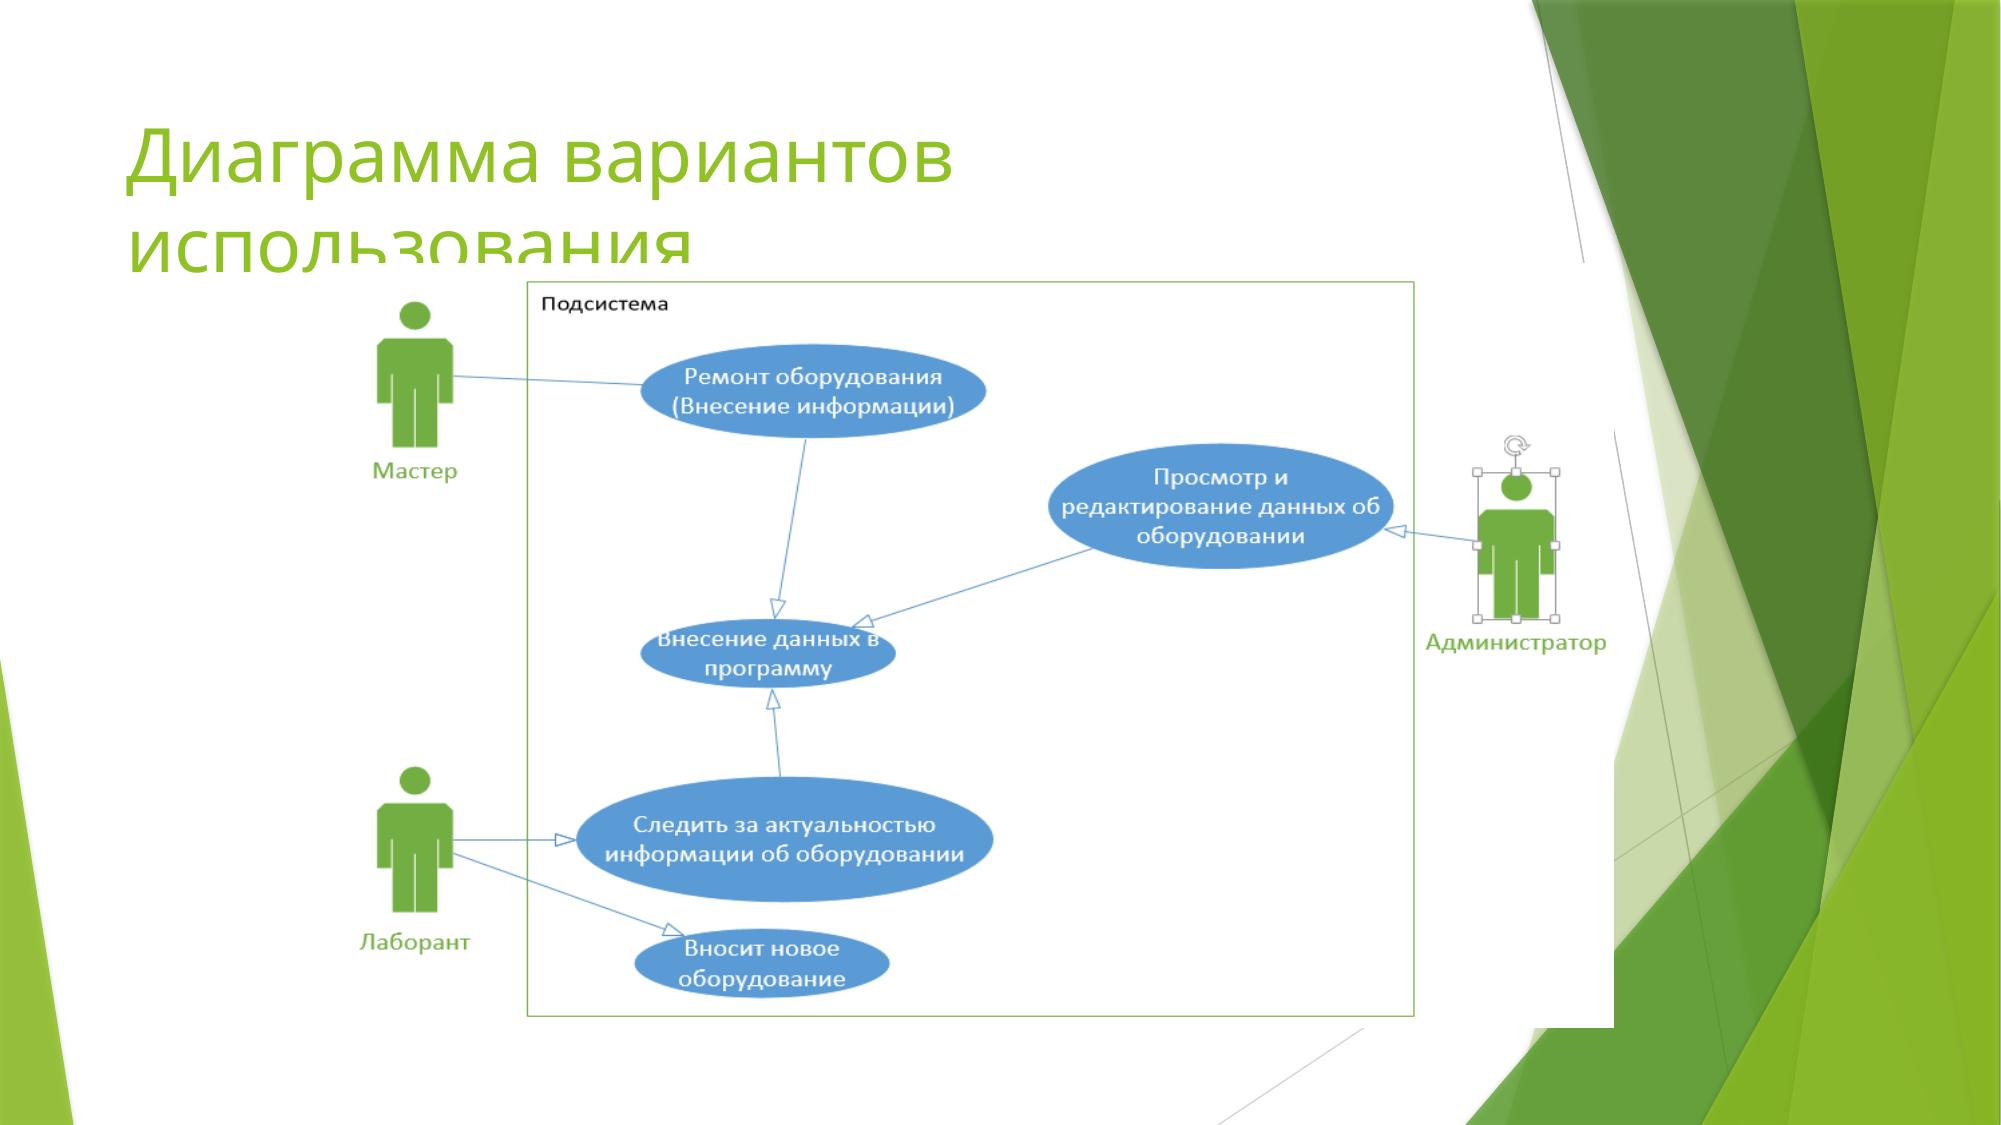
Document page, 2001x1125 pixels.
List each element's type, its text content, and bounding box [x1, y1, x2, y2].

title Диаграмма вариантов использования [111, 99, 1522, 317]
picture [324, 263, 1615, 1029]
